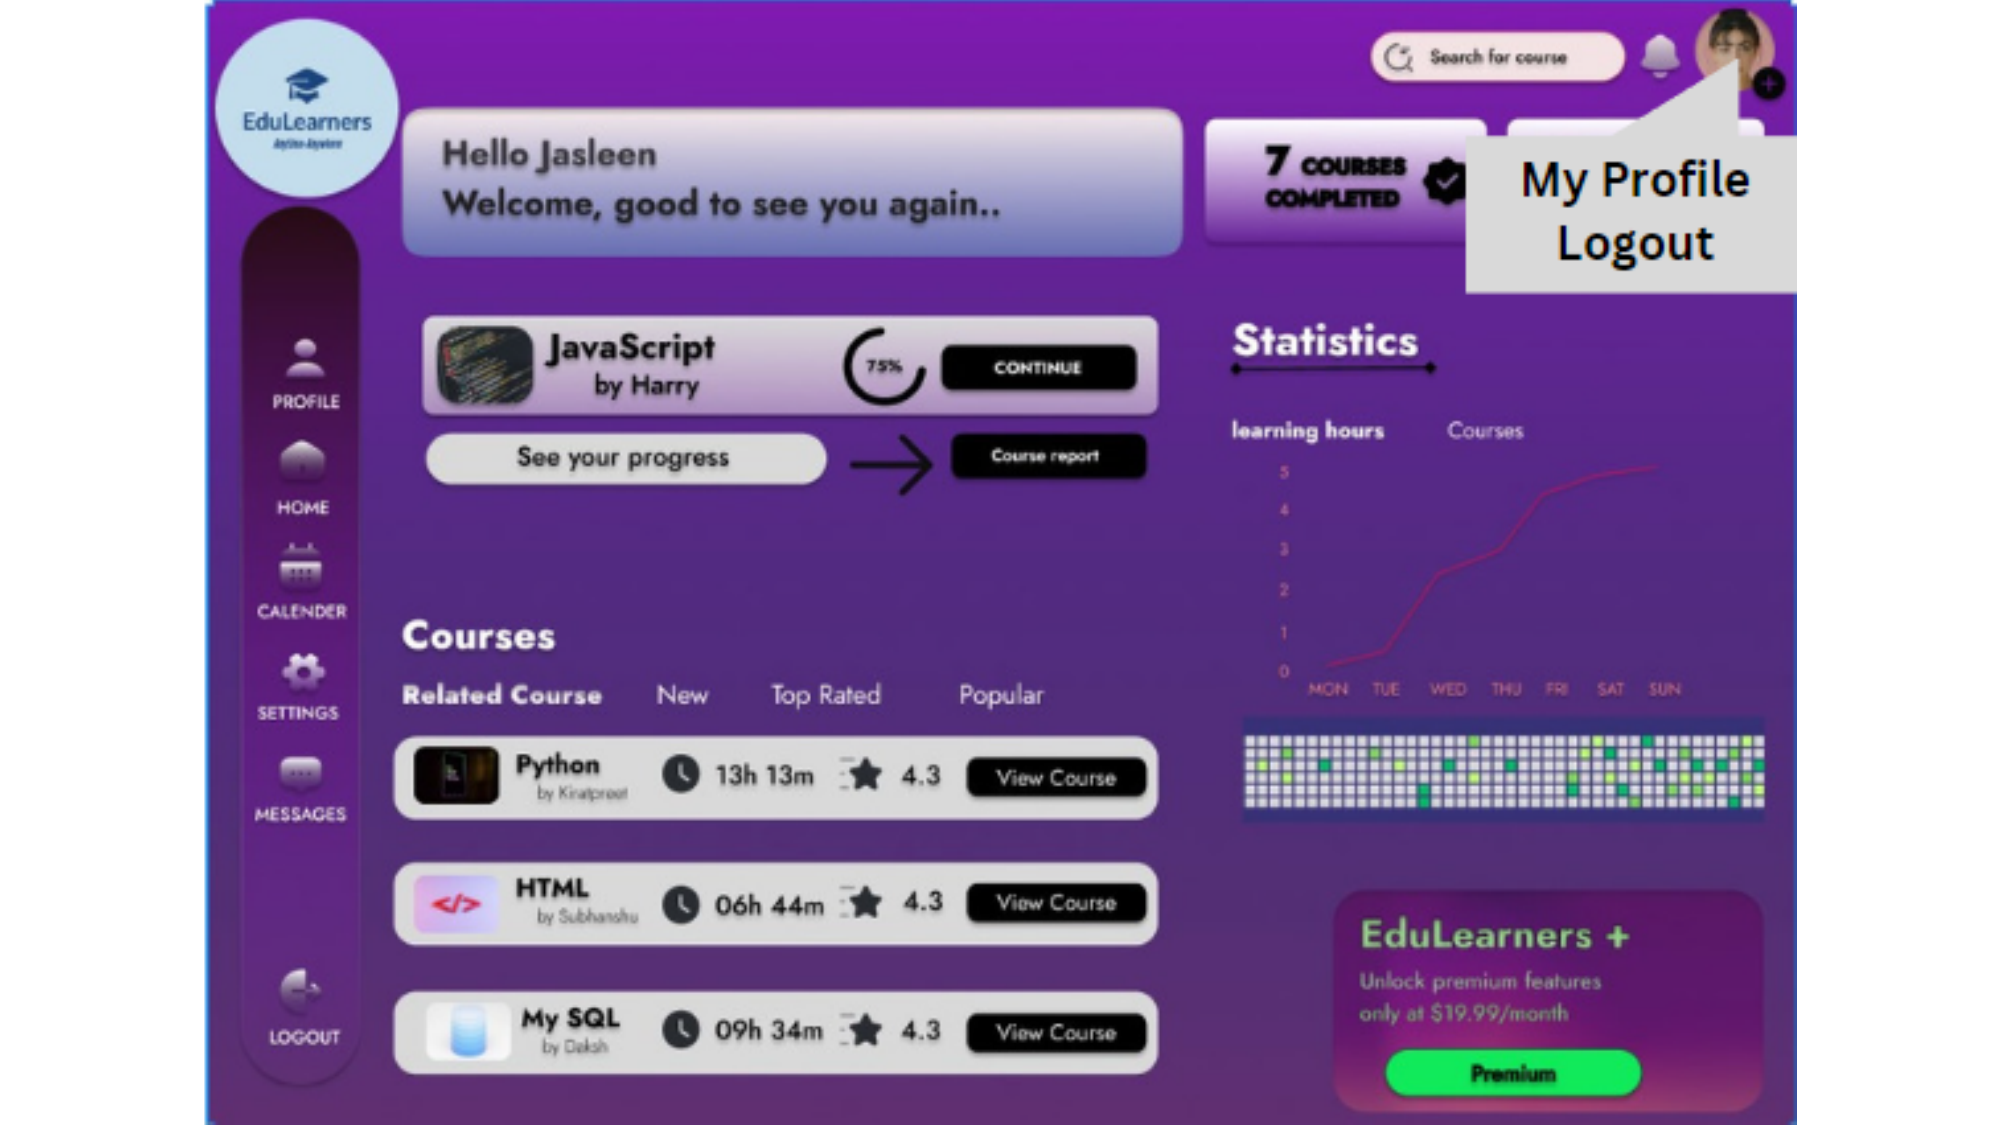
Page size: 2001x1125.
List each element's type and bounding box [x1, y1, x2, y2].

picture [203, 0, 1797, 1125]
